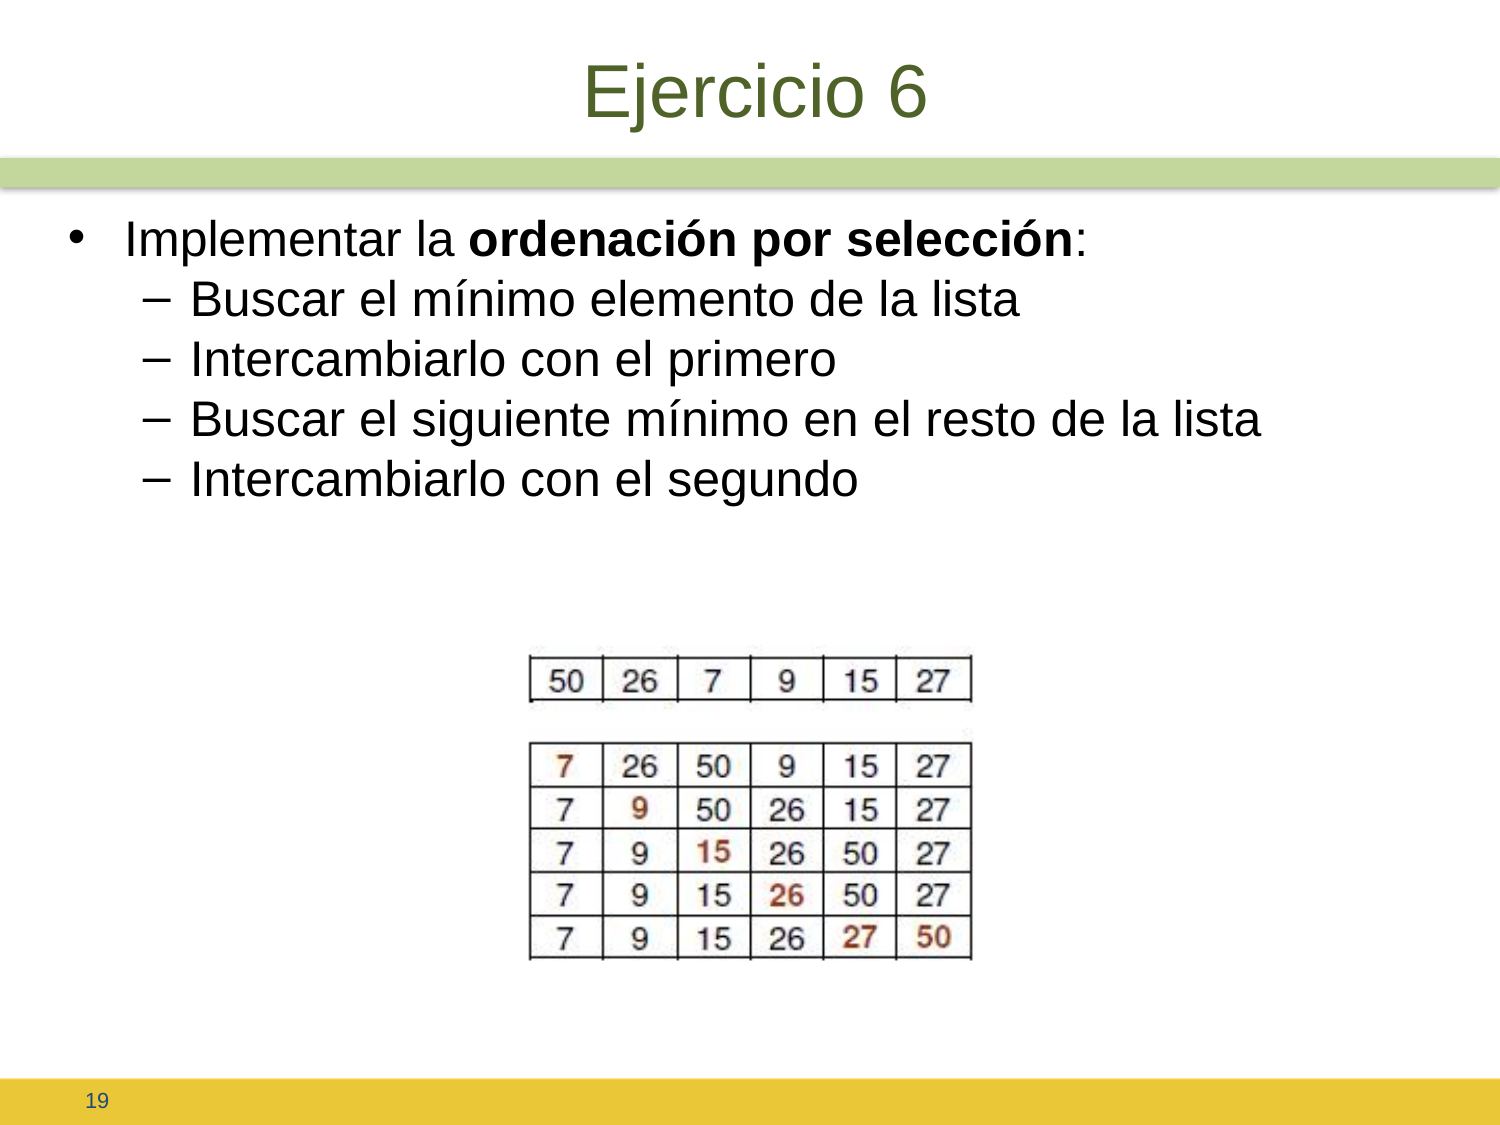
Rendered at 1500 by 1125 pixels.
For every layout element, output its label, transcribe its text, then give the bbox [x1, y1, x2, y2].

list Implementar la ordenación por selección: Buscar el mínimo elemento de la lista Intercambiarlo con el primero Buscar el siguiente mínimo en el resto de la lista Intercambiarlo con el segundo [53, 199, 1459, 1056]
title Ejercicio 6 [52, 34, 1460, 141]
picture [513, 644, 975, 961]
